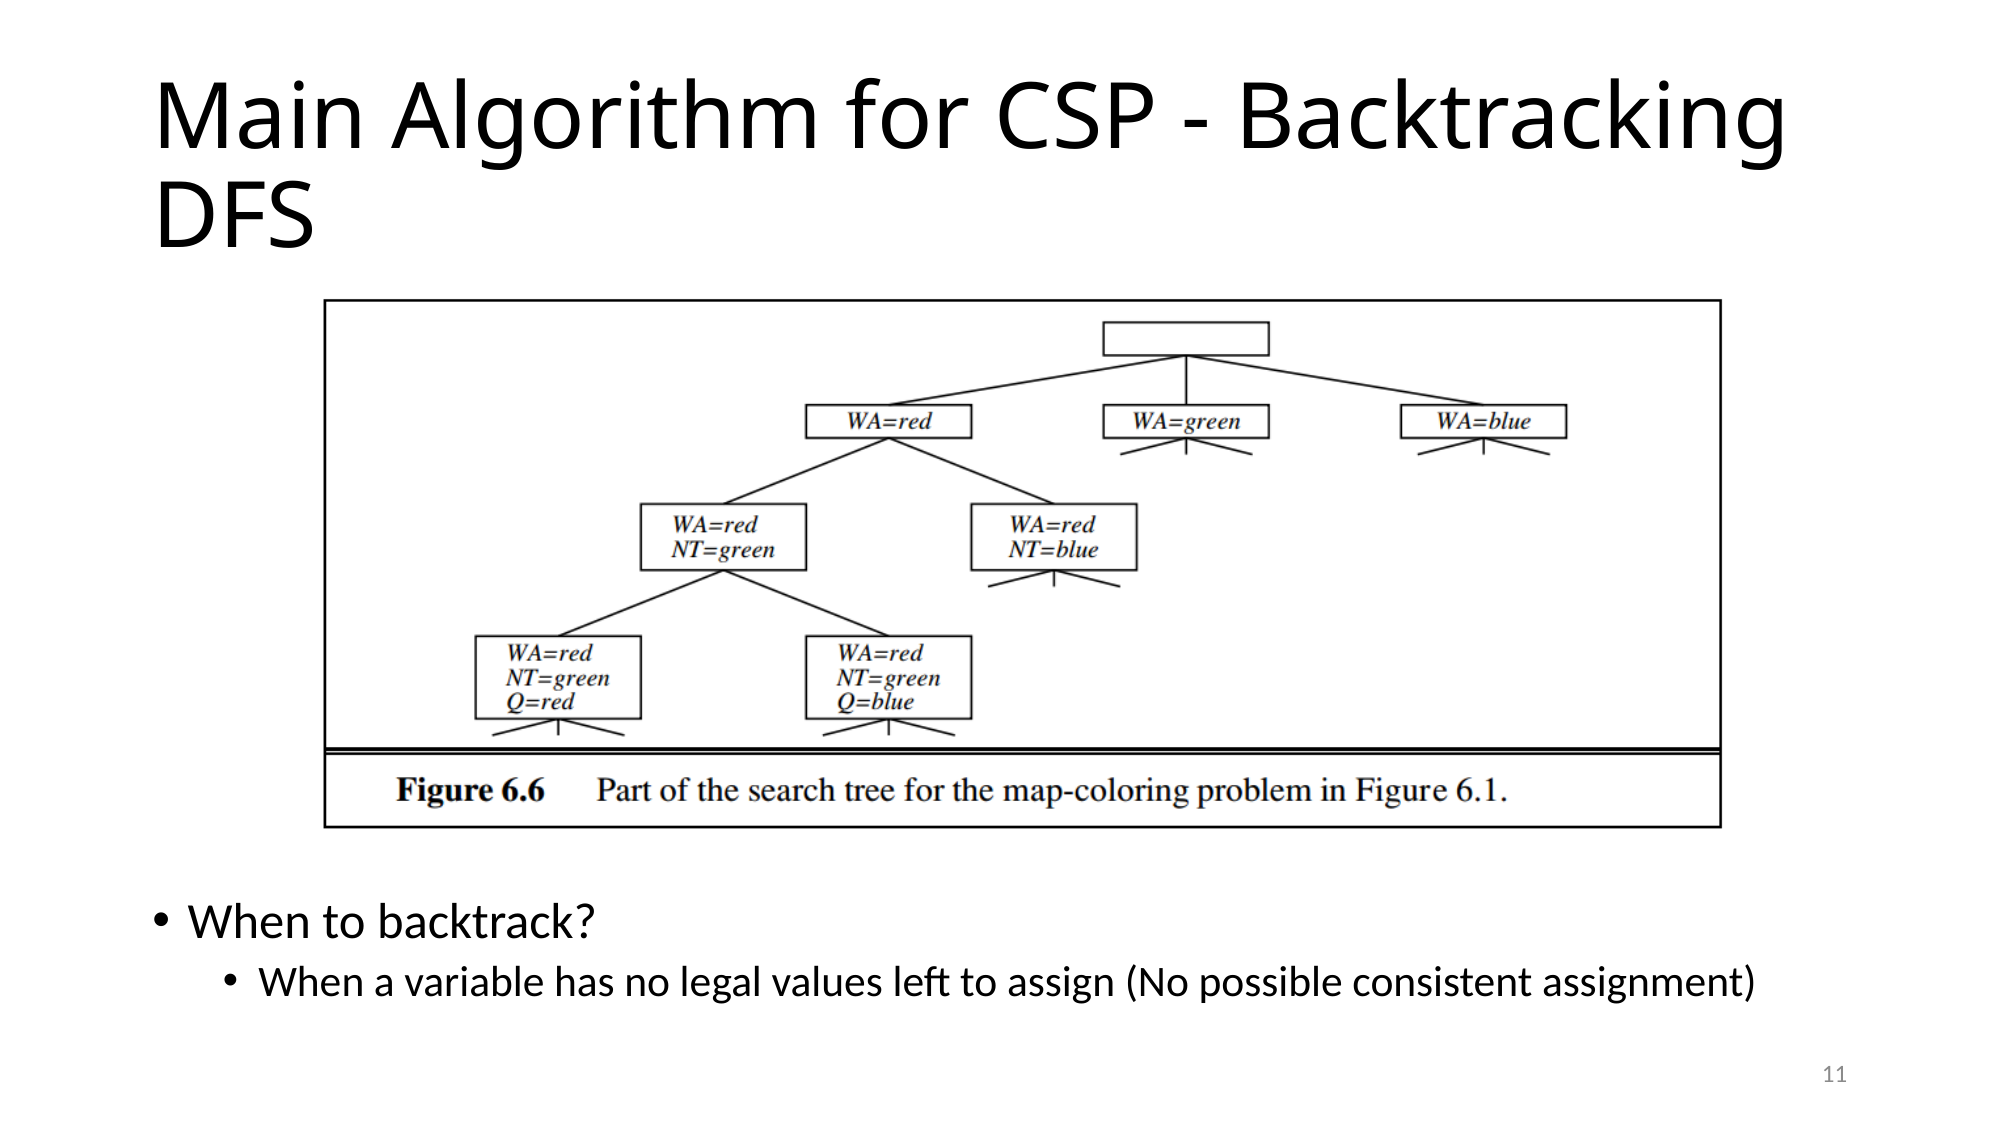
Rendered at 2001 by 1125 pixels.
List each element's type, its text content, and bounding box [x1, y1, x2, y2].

title Main Algorithm for CSP - Backtracking DFS [137, 59, 1863, 278]
slide_number 11 [1412, 1042, 1863, 1103]
list When to backtrack? When a variable has no legal values left to assign (No possible consistent assignment) [137, 299, 1863, 1014]
picture [308, 277, 1747, 839]
